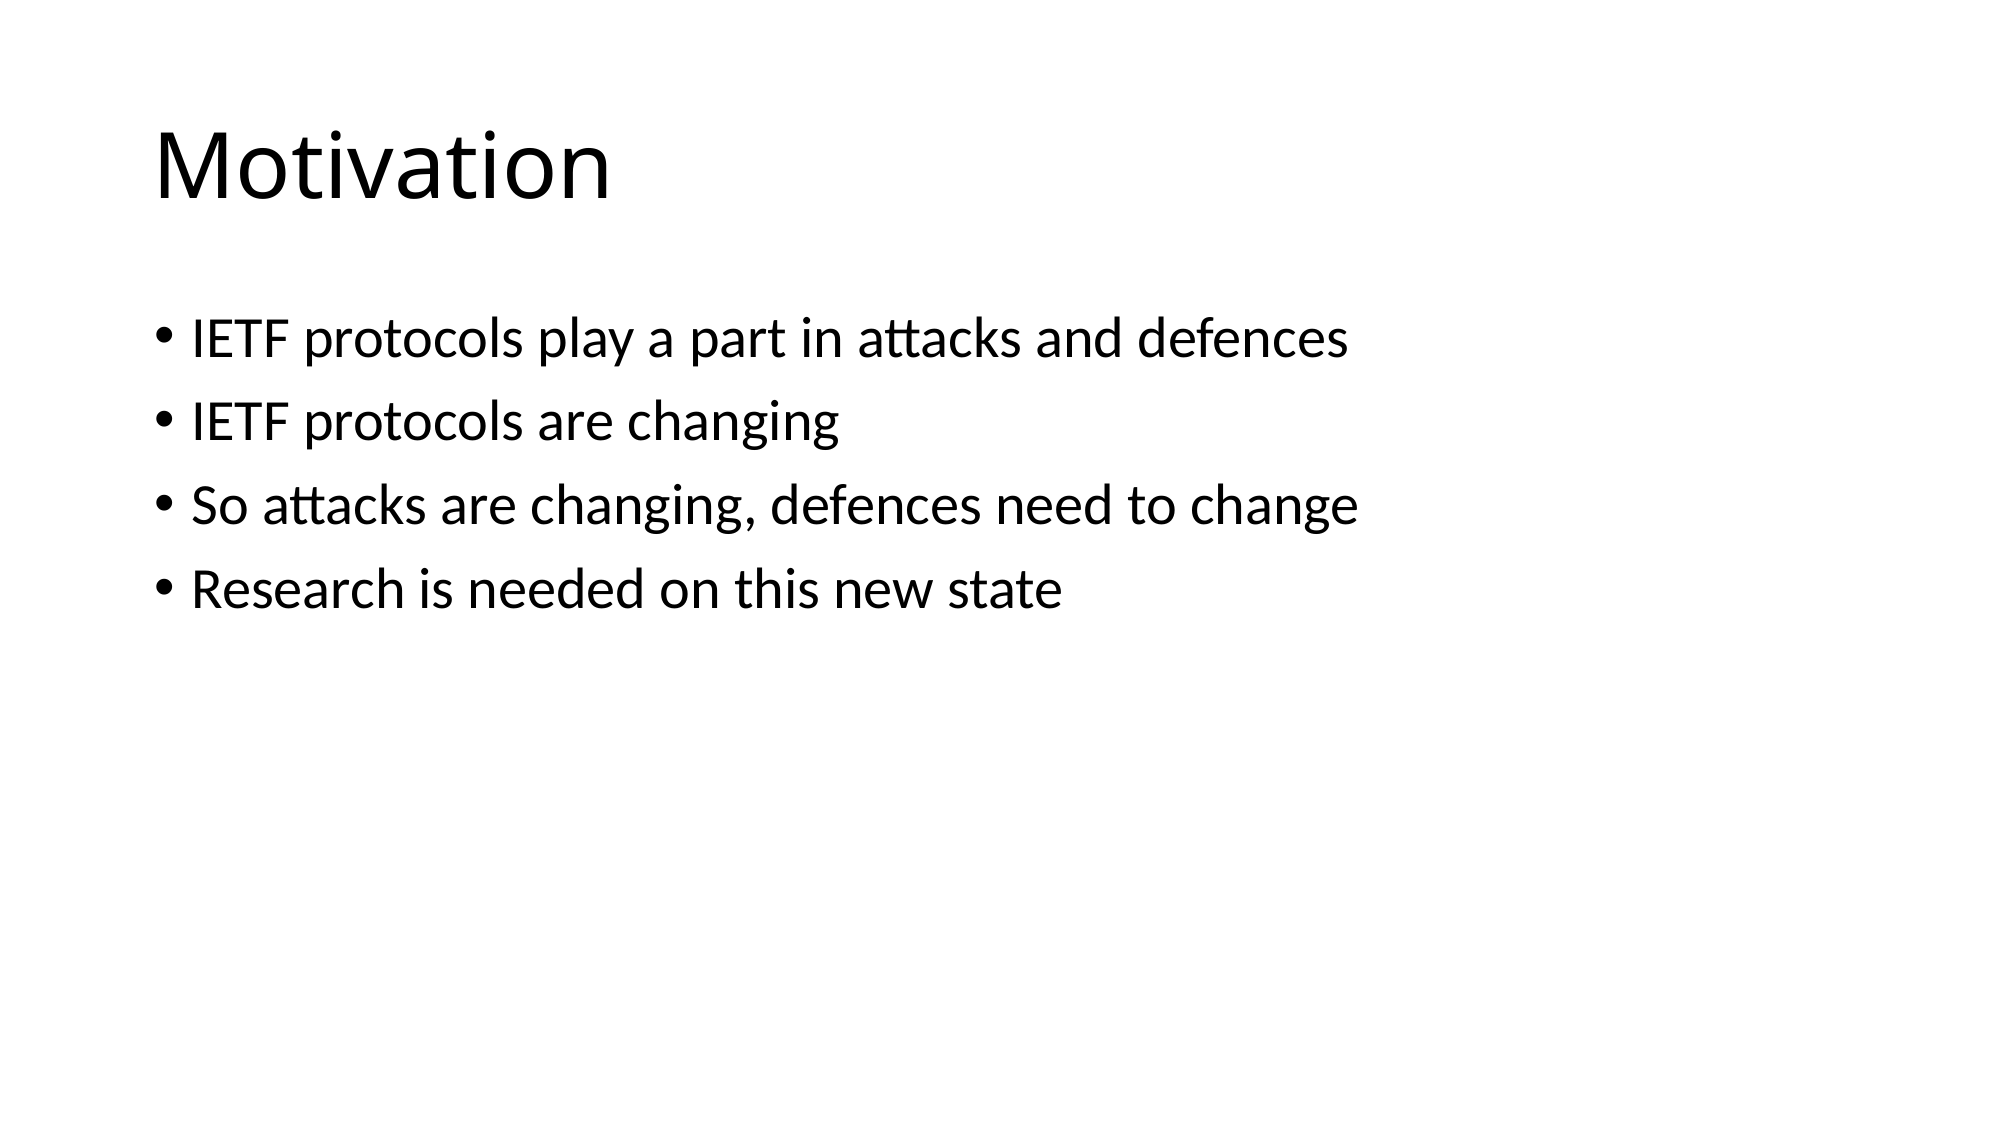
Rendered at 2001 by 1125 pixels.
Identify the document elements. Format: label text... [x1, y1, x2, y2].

title Motivation [137, 59, 1863, 278]
list IETF protocols play a part in attacks and defences IETF protocols are changing So attacks are changing, defences need to change Research is needed on this new state [139, 299, 1865, 1014]
